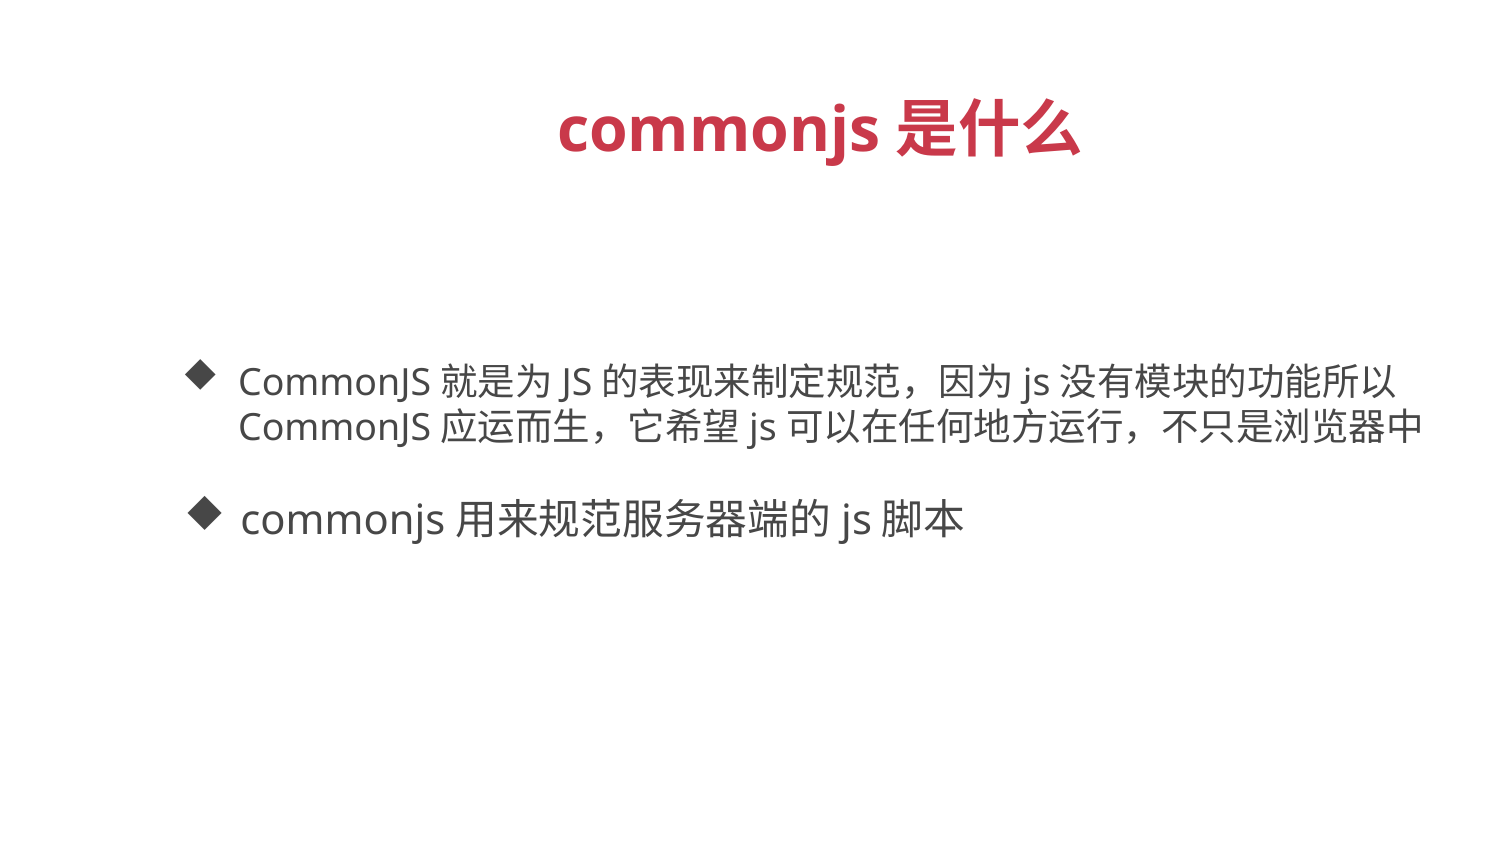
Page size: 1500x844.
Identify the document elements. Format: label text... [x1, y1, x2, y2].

text_box commonjs用来规范服务器端的js脚本 [94, 485, 1500, 551]
text_box CommonJS就是为JS的表现来制定规范，因为js没有模块的功能所以CommonJS应运而生，它希望js可以在任何地方运行，不只是浏览器中 [91, 349, 1497, 455]
text_box commonjs是什么 [542, 81, 1099, 172]
